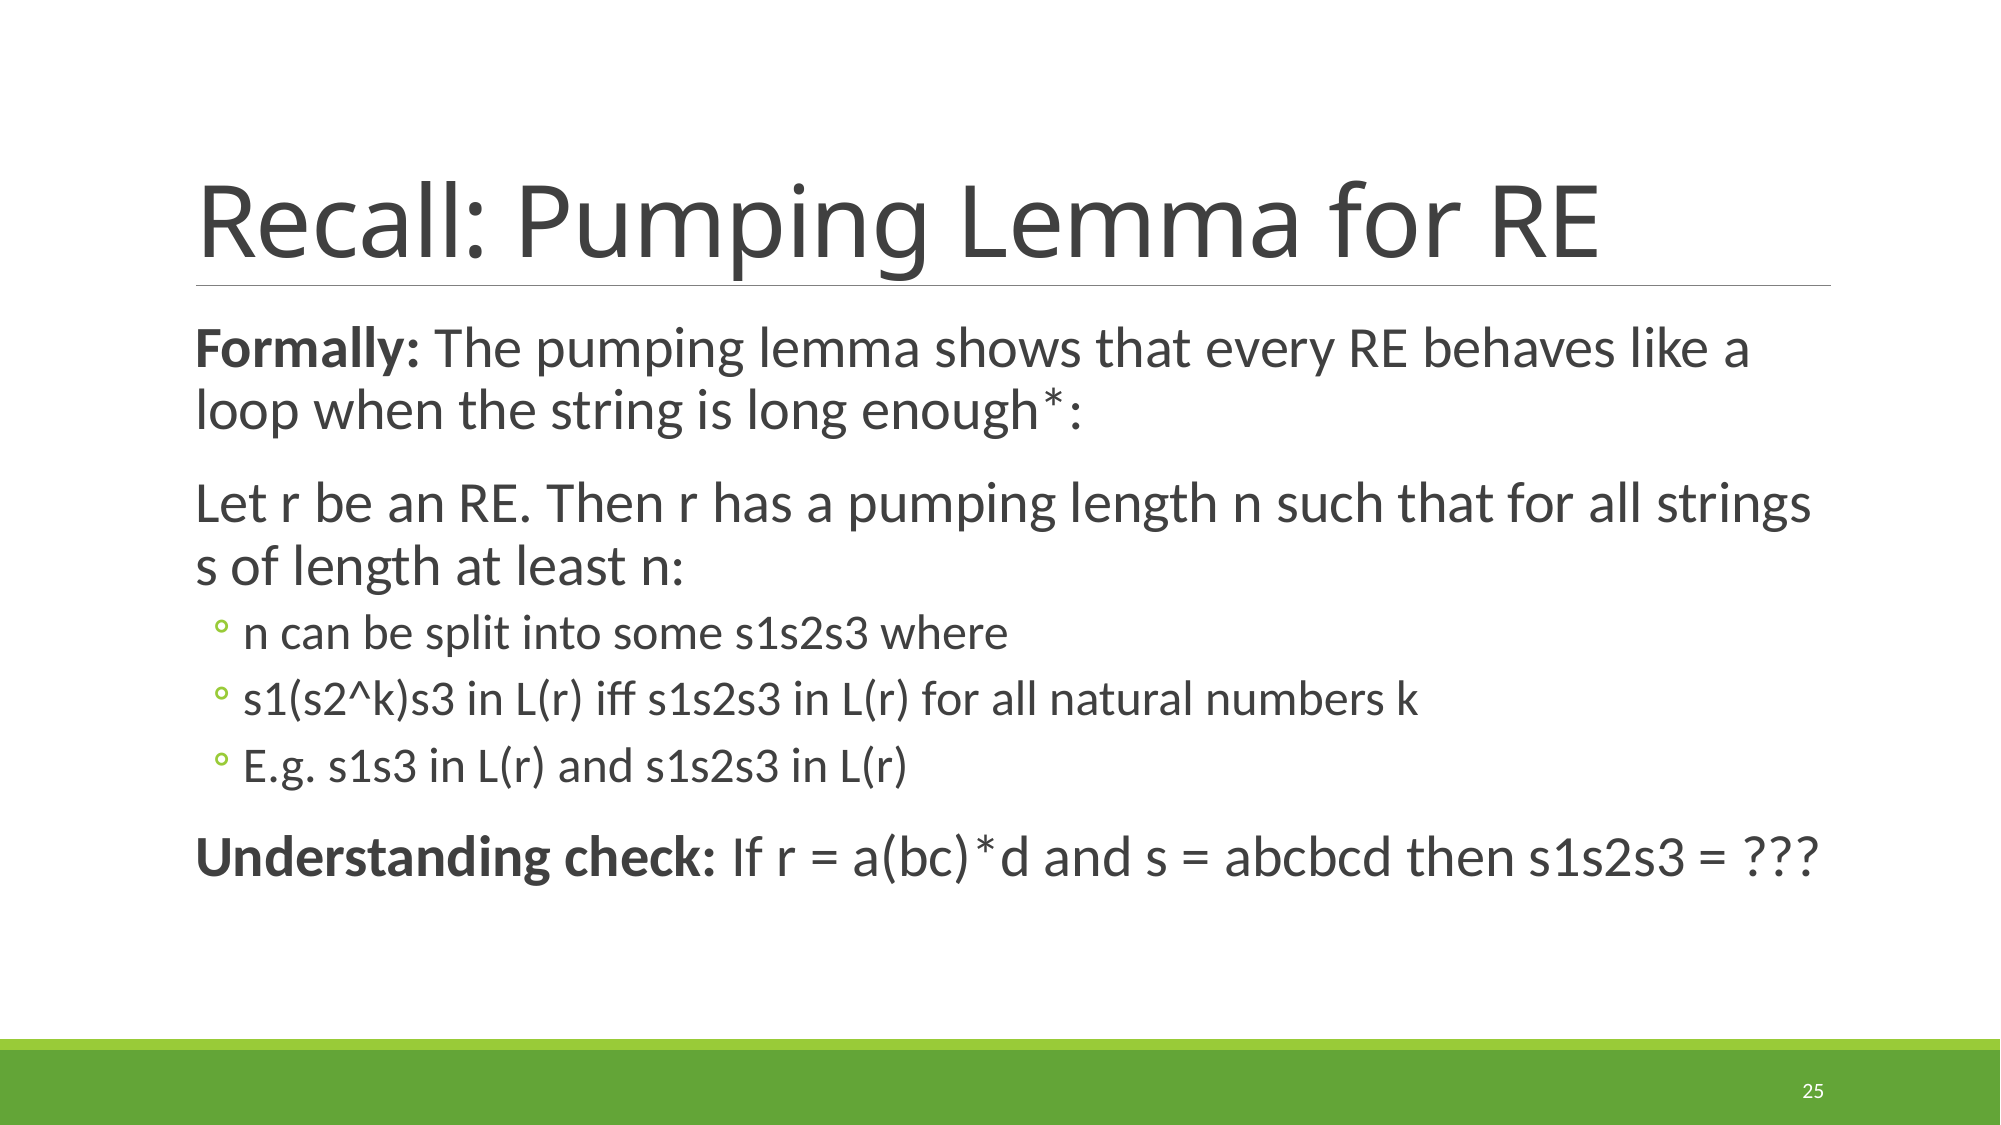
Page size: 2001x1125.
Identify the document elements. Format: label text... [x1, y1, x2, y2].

list Formally: The pumping lemma shows that every RE behaves like a loop when the string is long enough*: Let r be an RE. Then r has a pumping length n such that for all strings s of length at least n: n can be split into some s1s2s3 where s1(s2^k)s3 in L(r) iff s1s2s3 in L(r) for all natural numbers k E.g. s1s3 in L(r) and s1s2s3 in L(r) Understanding check: If r = a(bc)*d and s = abcbcd then s1s2s3 = ??? [180, 309, 1830, 970]
slide_number 25 [1624, 1059, 1840, 1120]
title Recall: Pumping Lemma for RE [180, 47, 1830, 285]
